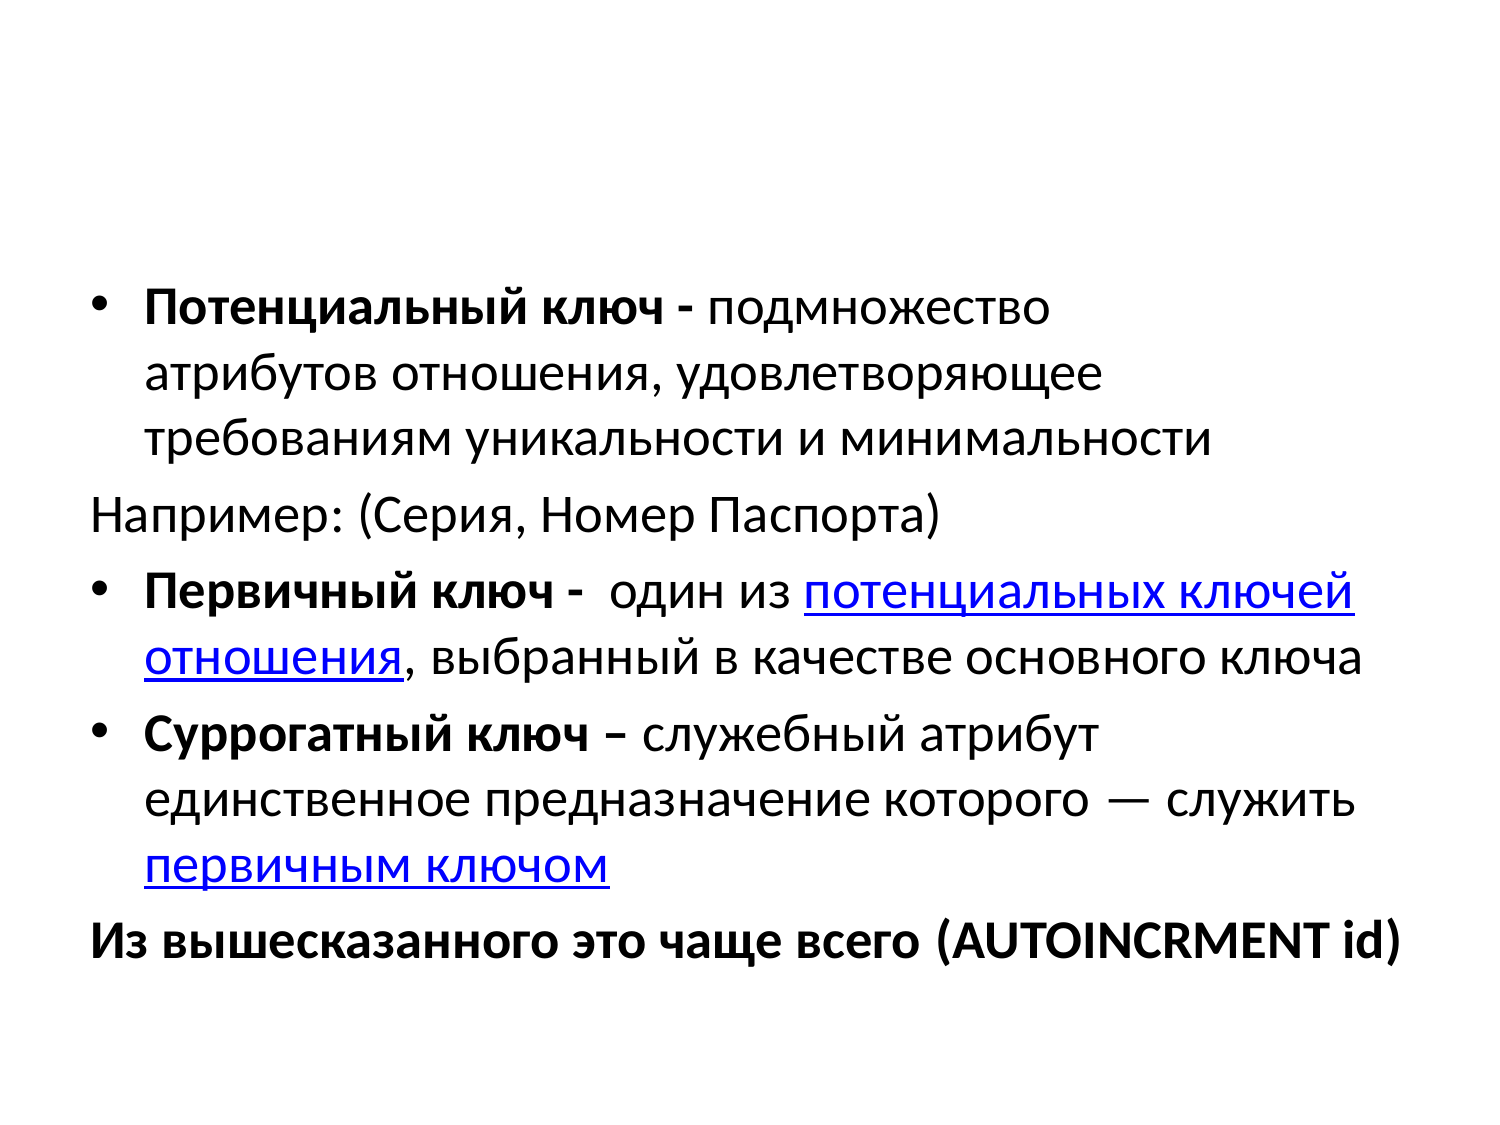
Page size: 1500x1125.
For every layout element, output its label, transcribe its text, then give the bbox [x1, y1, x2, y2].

list Потенциальный ключ - подмножество атрибутов отношения, удовлетворяющее требованиям уникальности и минимальности Например: (Серия, Номер Паспорта) Первичный ключ - один из потенциальных ключей отношения, выбранный в качестве основного ключа Суррогатный ключ – служебный атрибут единственное предназначение которого — служить первичным ключом Из вышесказанного это чаще всего (AUTOINCRMENT id) [75, 262, 1425, 1005]
